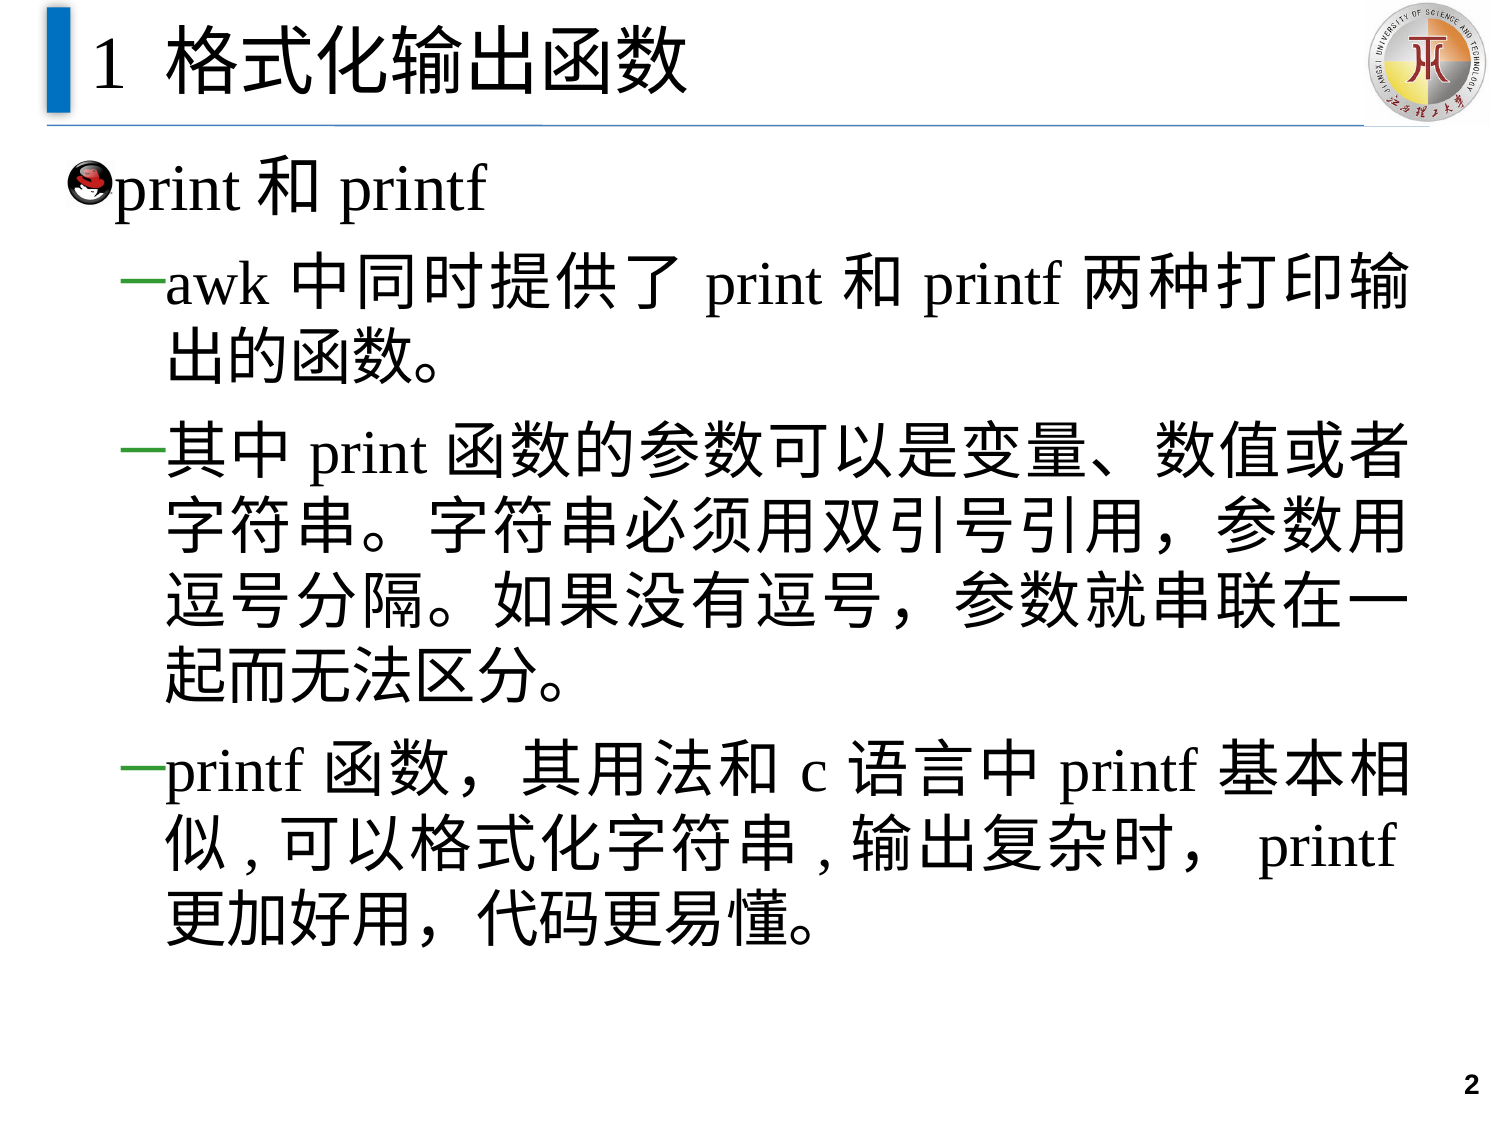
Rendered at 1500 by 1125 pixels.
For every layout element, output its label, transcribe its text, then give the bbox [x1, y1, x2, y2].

title 1 格式化输出函数 [75, 0, 1425, 122]
picture [1364, 0, 1490, 126]
picture [65, 160, 115, 207]
list print和printf awk中同时提供了print和printf两种打印输出的函数。 其中print函数的参数可以是变量、数值或者字符串。字符串必须用双引号引用，参数用逗号分隔。如果没有逗号，参数就串联在一起而无法区分。 printf函数，其用法和c语言中printf基本相似,可以格式化字符串,输出复杂时，printf更加好用，代码更易懂。 [50, 135, 1427, 1088]
slide_number 2 [1355, 1042, 1495, 1125]
